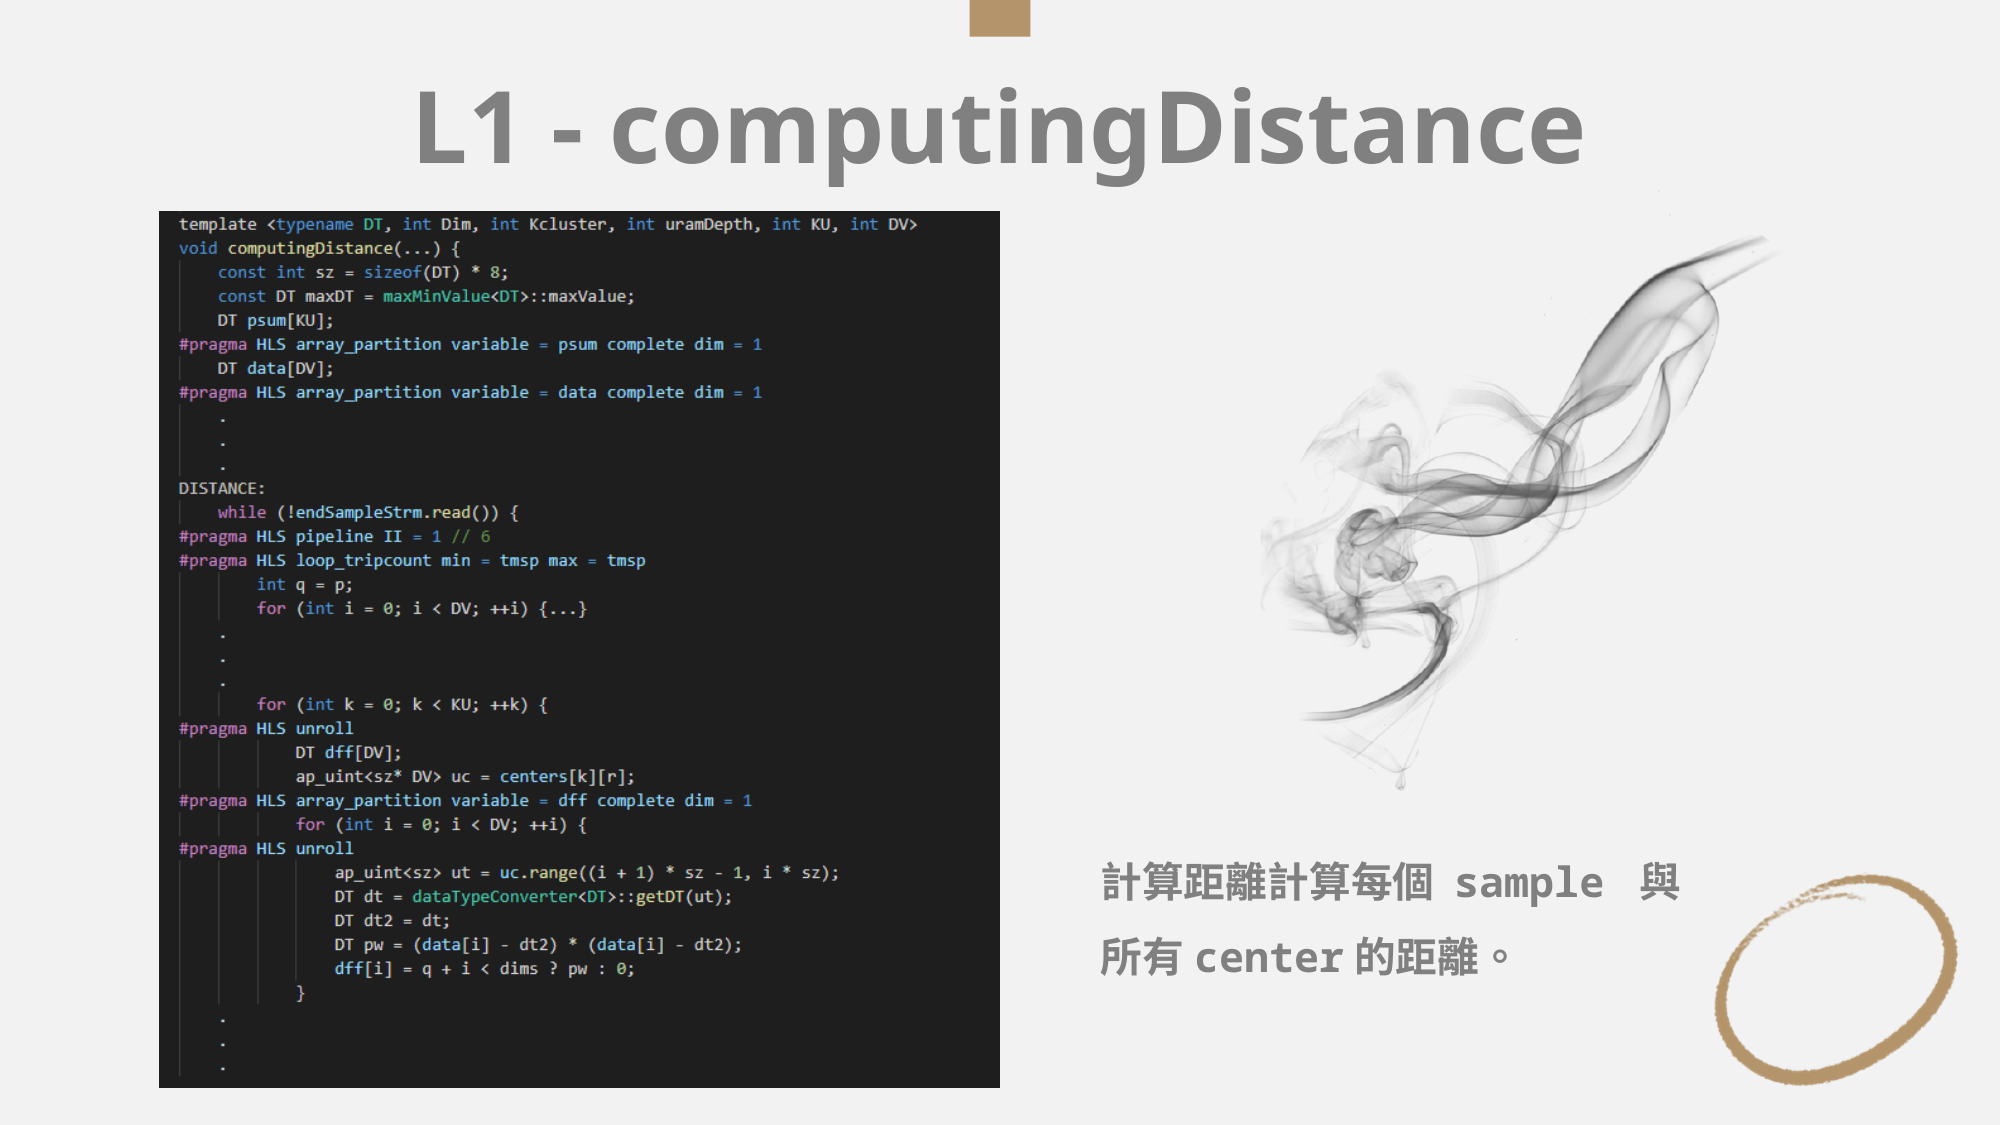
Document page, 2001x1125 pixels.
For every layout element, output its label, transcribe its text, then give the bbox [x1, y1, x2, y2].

text_box [969, 0, 1031, 38]
text_box 計算距離計算每個 sample 與 所有center的距離。 [1085, 823, 1709, 1071]
picture [159, 211, 1000, 1088]
picture [1100, 58, 1964, 1088]
text_box L1 - computingDistance [397, 56, 1603, 191]
